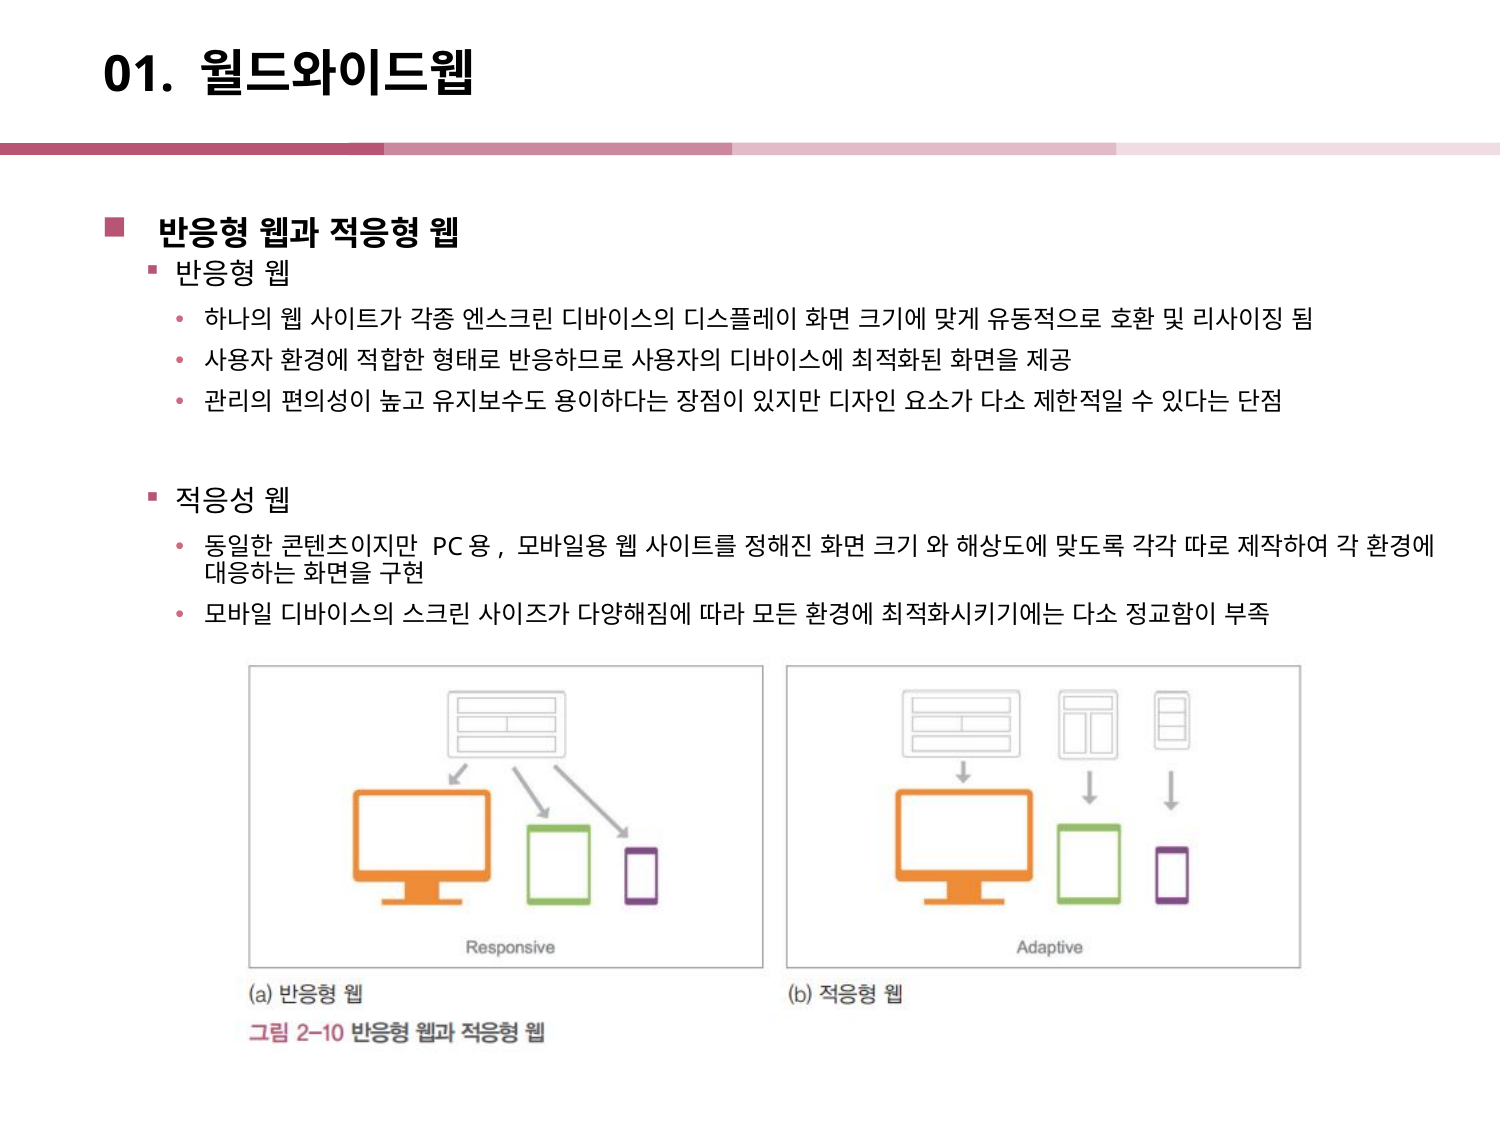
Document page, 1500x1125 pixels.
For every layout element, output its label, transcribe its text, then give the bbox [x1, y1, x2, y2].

picture [235, 656, 1311, 1053]
list 반응형 웹과 적응형 웹 반응형 웹 하나의 웹 사이트가 각종 엔스크린 디바이스의 디스플레이 화면 크기에 맞게 유동적으로 호환 및 리사이징 됨 사용자 환경에 적합한 형태로 반응하므로 사용자의 디바이스에 최적화된 화면을 제공 관리의 편의성이 높고 유지보수도 용이하다는 장점이 있지만 디자인 요소가 다소 제한적일 수 있다는 단점 적응성 웹 동일한 콘텐츠이지만 PC용, 모바일용 웹 사이트를 정해진 화면 크기 와 해상도에 맞도록 각각 따로 제작하여 각 환경에 대응하는 화면을 구현 모바일 디바이스의 스크린 사이즈가 다양해짐에 따라 모든 환경에 최적화시키기에는 다소 정교함이 부족 [86, 184, 1459, 1071]
title 01. 월드와이드웹 [88, 30, 1329, 121]
